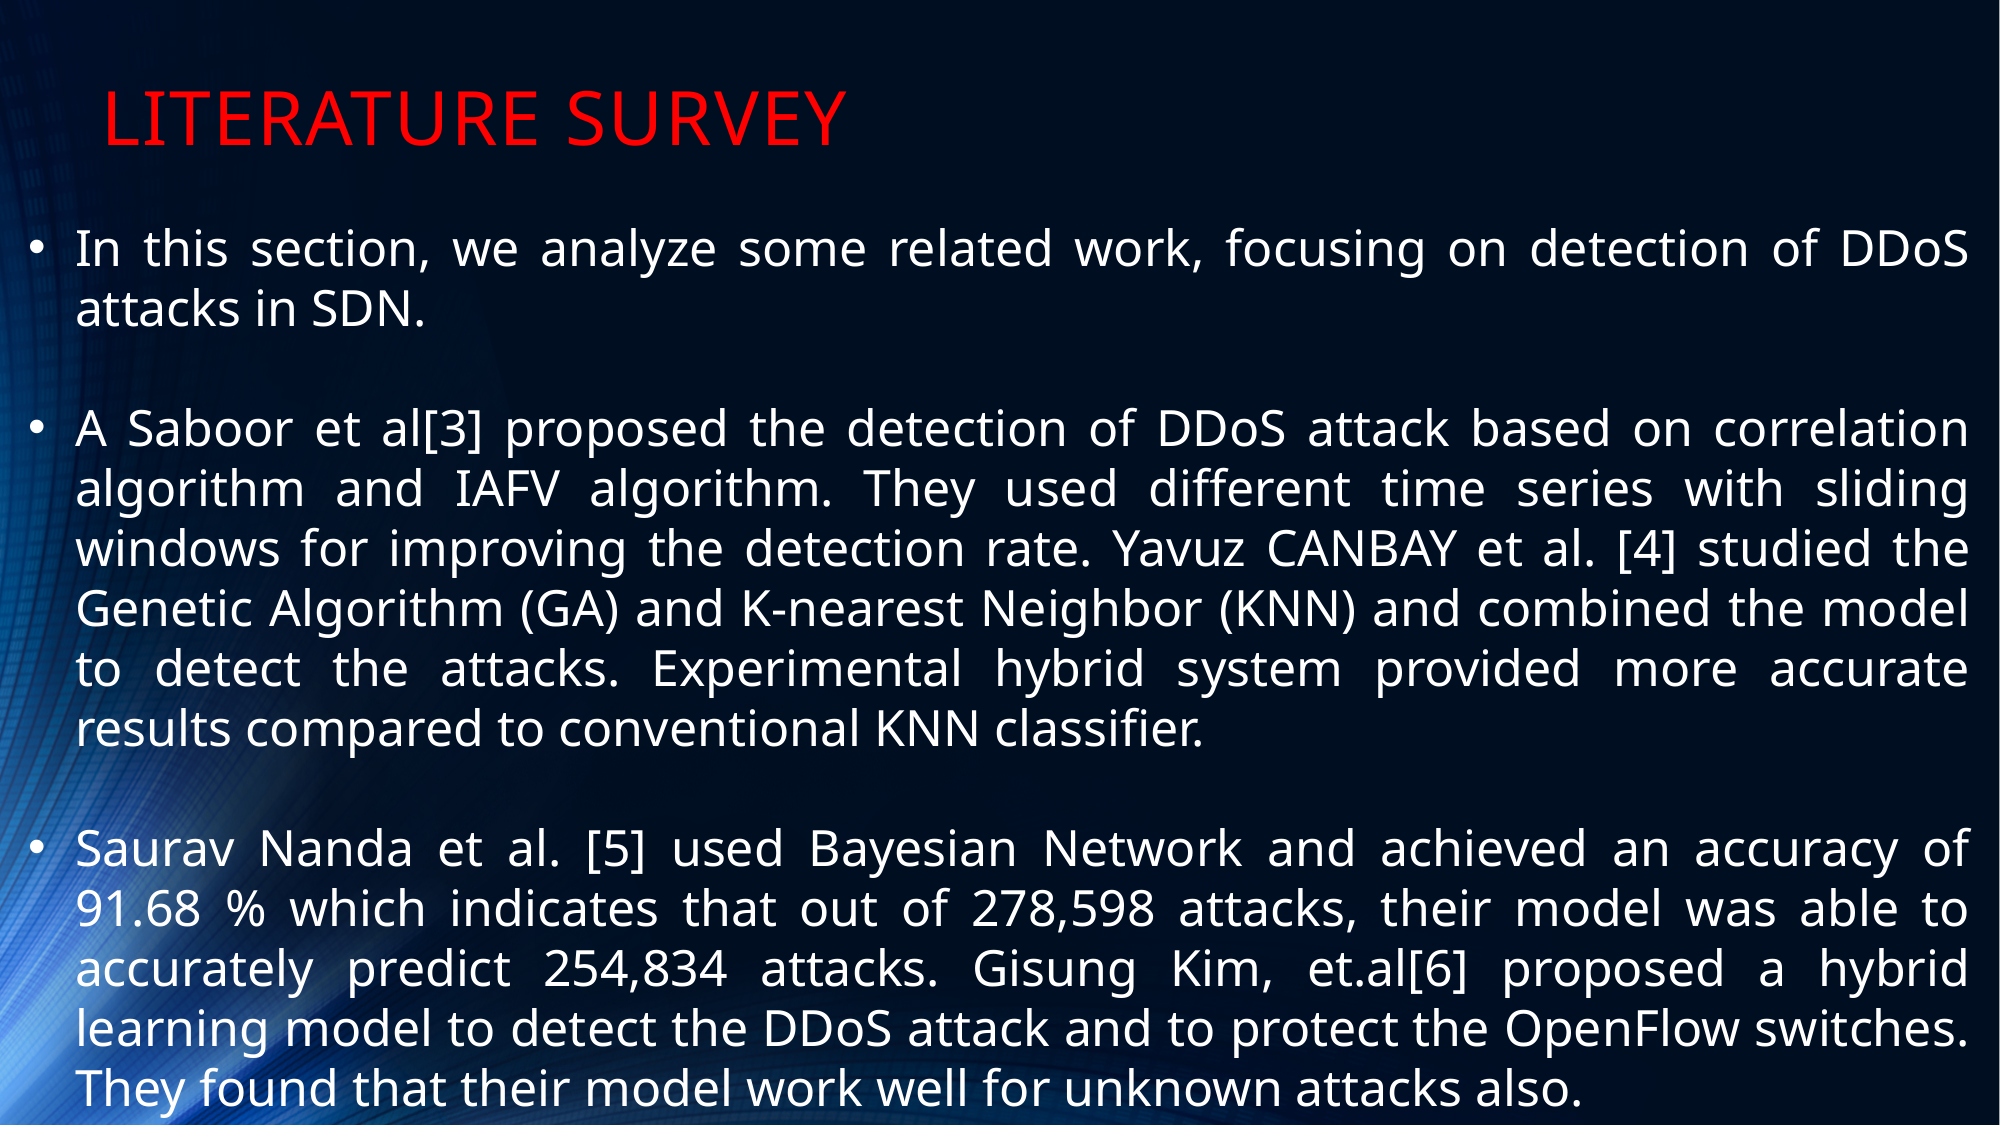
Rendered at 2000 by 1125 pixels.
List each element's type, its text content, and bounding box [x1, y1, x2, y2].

text_box In this section, we analyze some related work, focusing on detection of DDoS attacks in SDN. A Saboor et al[3] proposed the detection of DDoS attack based on correlation algorithm and IAFV algorithm. They used different time series with sliding windows for improving the detection rate. Yavuz CANBAY et al. [4] studied the Genetic Algorithm (GA) and K-nearest Neighbor (KNN) and combined the model to detect the attacks. Experimental hybrid system provided more accurate results compared to conventional KNN classifier. Saurav Nanda et al. [5] used Bayesian Network and achieved an accuracy of 91.68 % which indicates that out of 278,598 attacks, their model was able to accurately predict 254,834 attacks. Gisung Kim, et.al[6] proposed a hybrid learning model to detect the DDoS attack and to protect the OpenFlow switches. They found that their model work well for unknown attacks also. [13, 149, 1986, 1125]
picture [0, 0, 2000, 1125]
title LITERATURE SURVEY [42, 66, 1543, 149]
